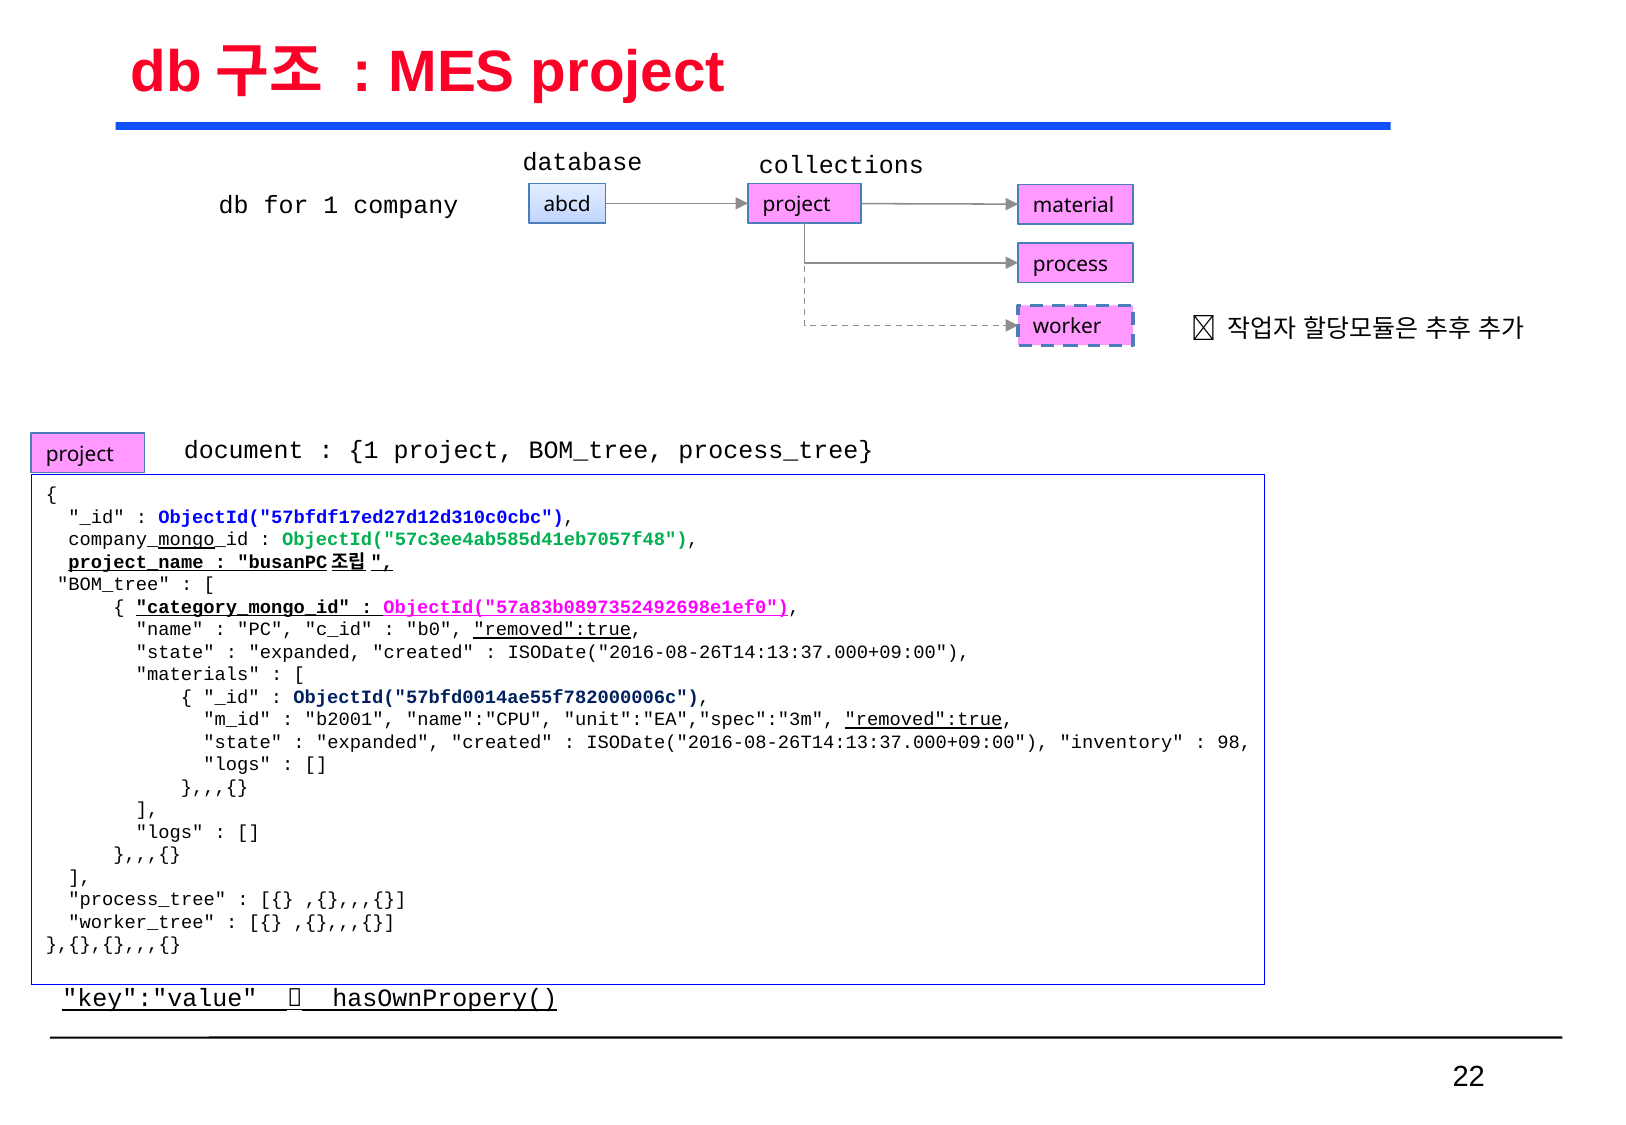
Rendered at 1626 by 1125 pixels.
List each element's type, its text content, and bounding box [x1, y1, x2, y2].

slide_number 22 [1162, 1049, 1501, 1101]
title db구조 : MES project [115, 25, 1510, 120]
text_box collections [744, 141, 887, 187]
text_box database [507, 138, 658, 184]
text_box { "_id" : ObjectId("57bfdf17ed27d12d310c0cbc"), company_mongo_id : ObjectId("57c3ee4ab585d41eb7057f48"), project_name : "busanPC조립", "BOM_tree" : [ { "category_mongo_id" : ObjectId("57a83b0897352492698e1ef0"), "name" : "PC", "c_id" : "b0", "removed":true, "state" : "expanded, "created" : ISODate("2016-08-26T14:13:37.000+09:00"), "materials" : [ { "_id" : ObjectId("57bfd0014ae55f782000006c"), "m_id" : "b2001", "name":"CPU", "unit":"EA","spec":"3m", "removed":true, "state" : "expanded", "created" : ISODate("2016-08-26T14:13:37.000+09:00"), "inventory" : 98, "logs" : [] },,,{} ], "logs" : [] },,,{} ], "process_tree" : [{} ,{},,,{}] "worker_tree" : [{} ,{},,,{}] },{},{},,,{} [31, 474, 1265, 985]
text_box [860, 167, 963, 382]
text_box  작업자 할당모듈은 추후 추가 [1176, 305, 1540, 351]
text_box worker [1018, 305, 1134, 346]
text_box abcd [528, 184, 606, 224]
text_box db for 1 company [203, 180, 474, 226]
text_box project [31, 432, 145, 473]
text_box process [1018, 242, 1134, 283]
text_box document : {1 project, BOM_tree, process_tree} [168, 426, 889, 472]
text_box project [747, 187, 855, 224]
text_box material [1018, 184, 1134, 224]
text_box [891, 136, 932, 166]
text_box "key":"value"  hasOwnPropery() [47, 974, 573, 1019]
